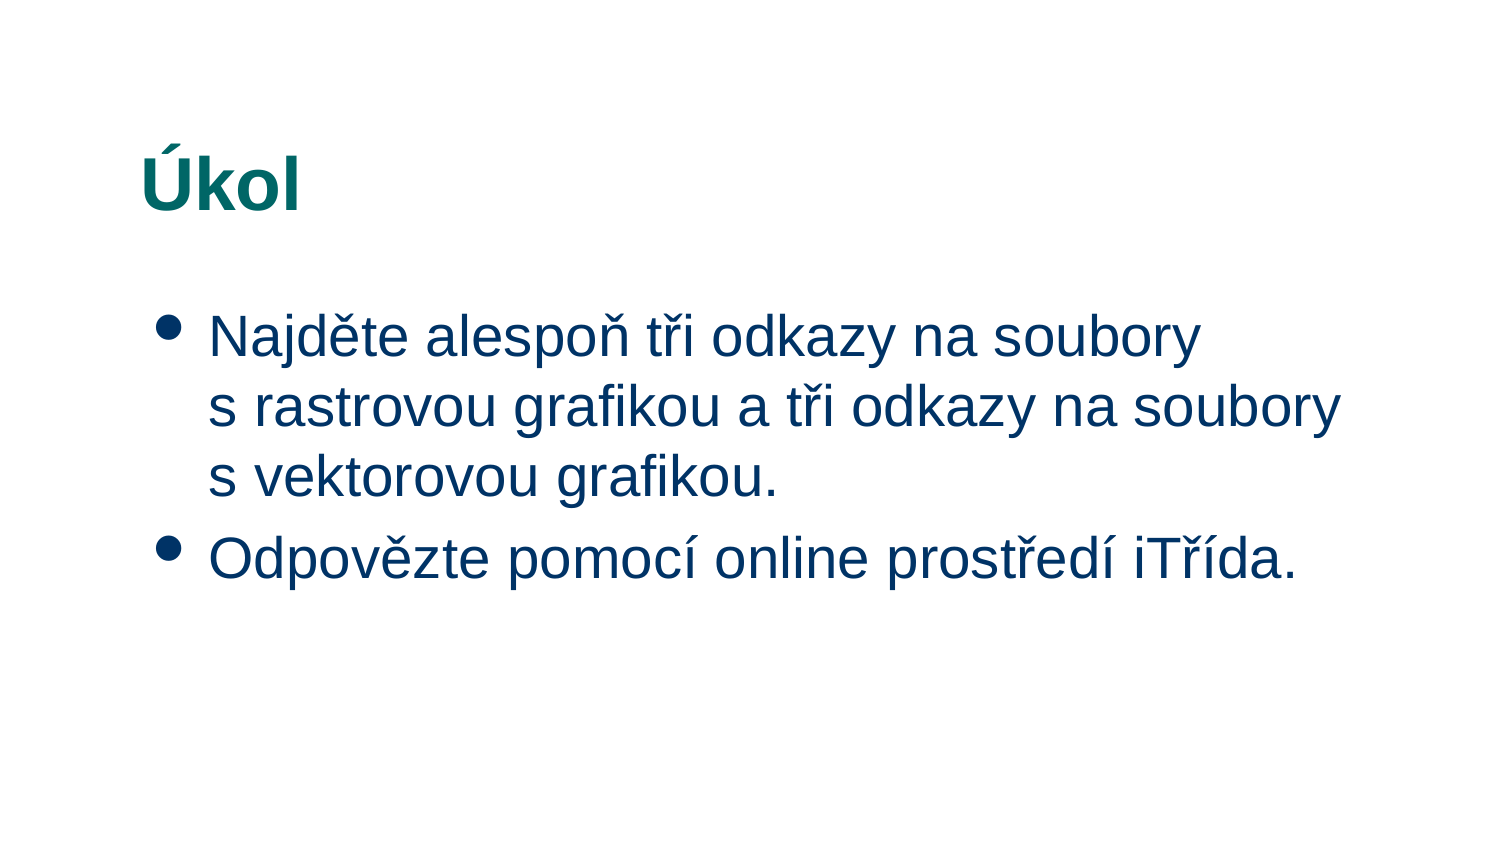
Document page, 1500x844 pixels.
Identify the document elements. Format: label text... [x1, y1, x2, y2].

title Úkol [124, 93, 1426, 235]
list Najděte alespoň tři odkazy na soubory s rastrovou grafikou a tři odkazy na soubory s vektorovou grafikou. Odpovězte pomocí online prostředí iTřída. [137, 290, 1400, 750]
